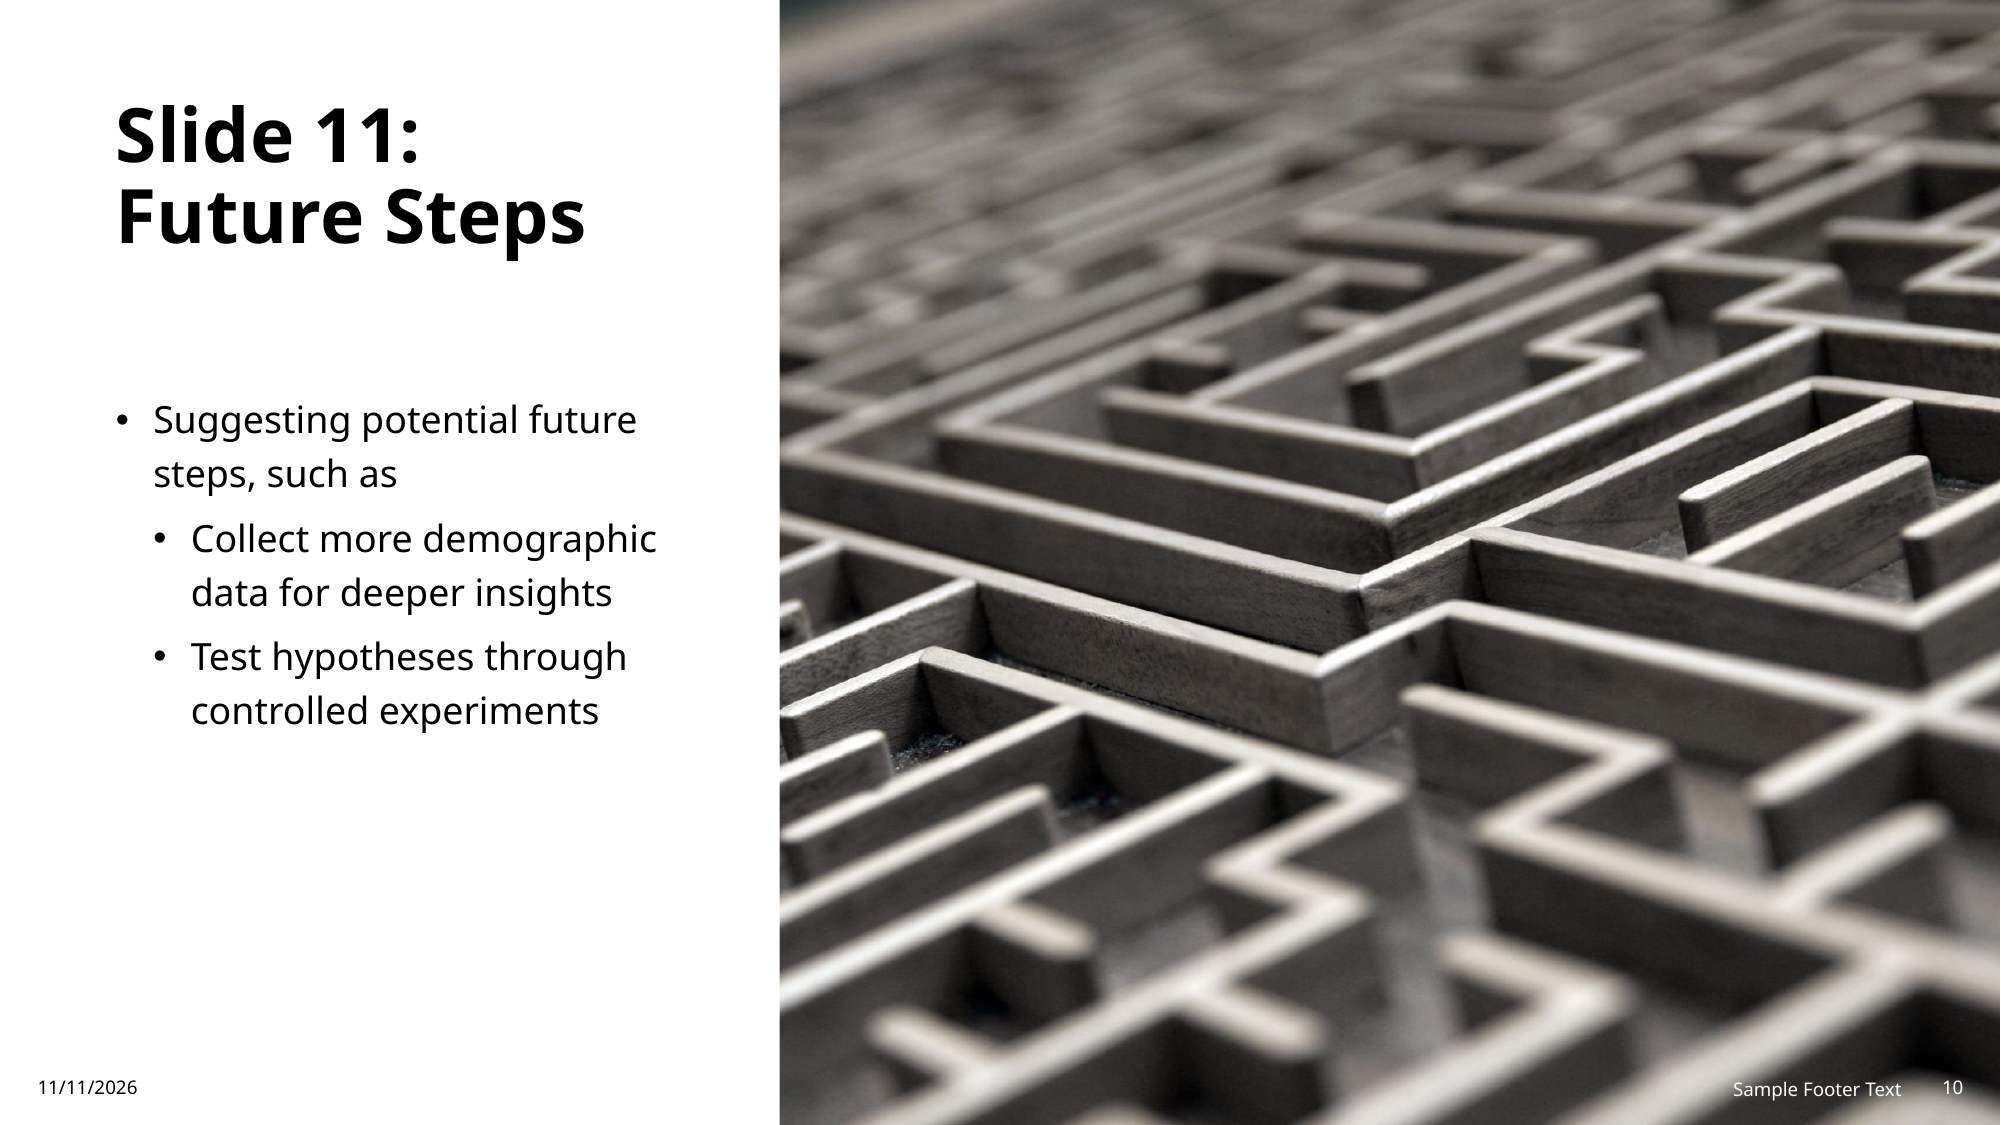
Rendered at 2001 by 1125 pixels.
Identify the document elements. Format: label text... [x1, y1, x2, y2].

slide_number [22, 1058, 596, 1119]
title Slide 11: Future Steps [100, 90, 684, 361]
list Suggesting potential future steps, such as Collect more demographic data for deeper insights Test hypotheses through controlled experiments [100, 380, 684, 1057]
picture [779, 0, 2000, 1125]
